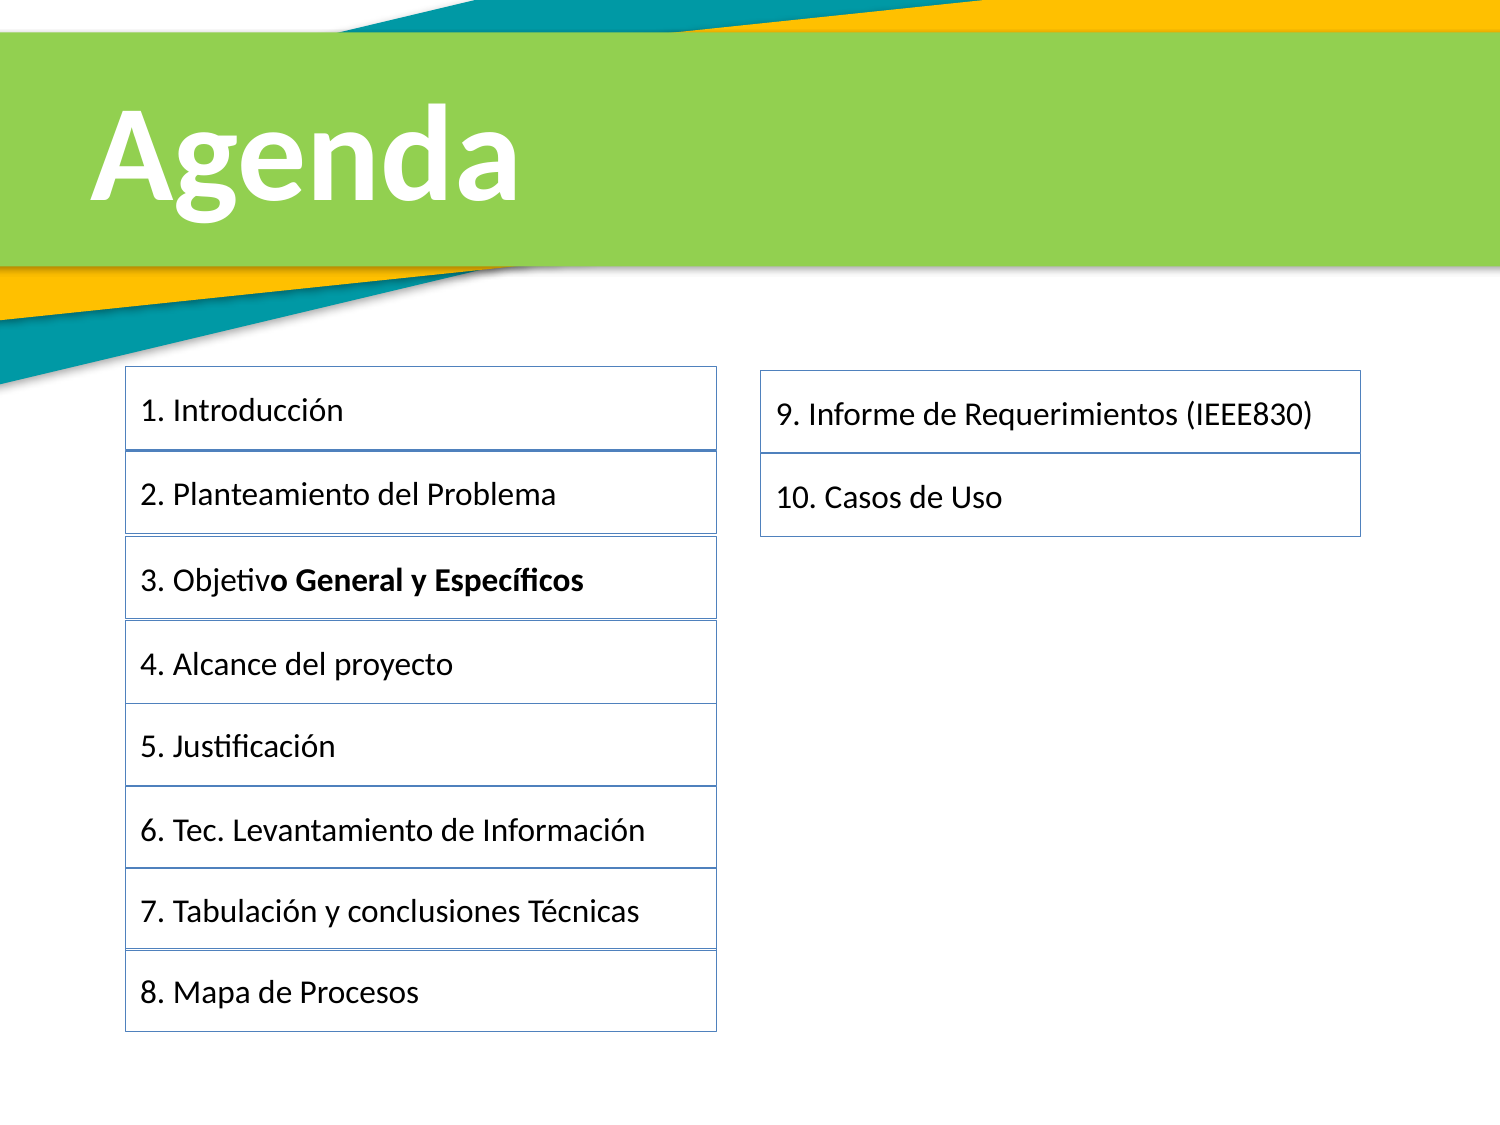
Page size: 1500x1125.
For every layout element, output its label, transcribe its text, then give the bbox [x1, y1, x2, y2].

text_box 10. Casos de Uso [760, 453, 1361, 537]
text_box 9. Informe de Requerimientos (IEEE830) [760, 370, 1361, 453]
text_box 5. Justificación [125, 703, 717, 786]
text_box 7. Tabulación y conclusiones Técnicas [125, 867, 717, 948]
text_box [0, 0, 1500, 1125]
text_box Agenda [75, 72, 1064, 219]
text_box 8. Mapa de Procesos [125, 948, 717, 1032]
text_box 3. Objetivo General y Específicos [125, 536, 717, 619]
text_box 6. Tec. Levantamiento de Información [125, 786, 717, 867]
text_box 4. Alcance del proyecto [125, 620, 717, 703]
text_box 1. Introducción [125, 366, 717, 450]
text_box 2. Planteamiento del Problema [125, 451, 717, 534]
